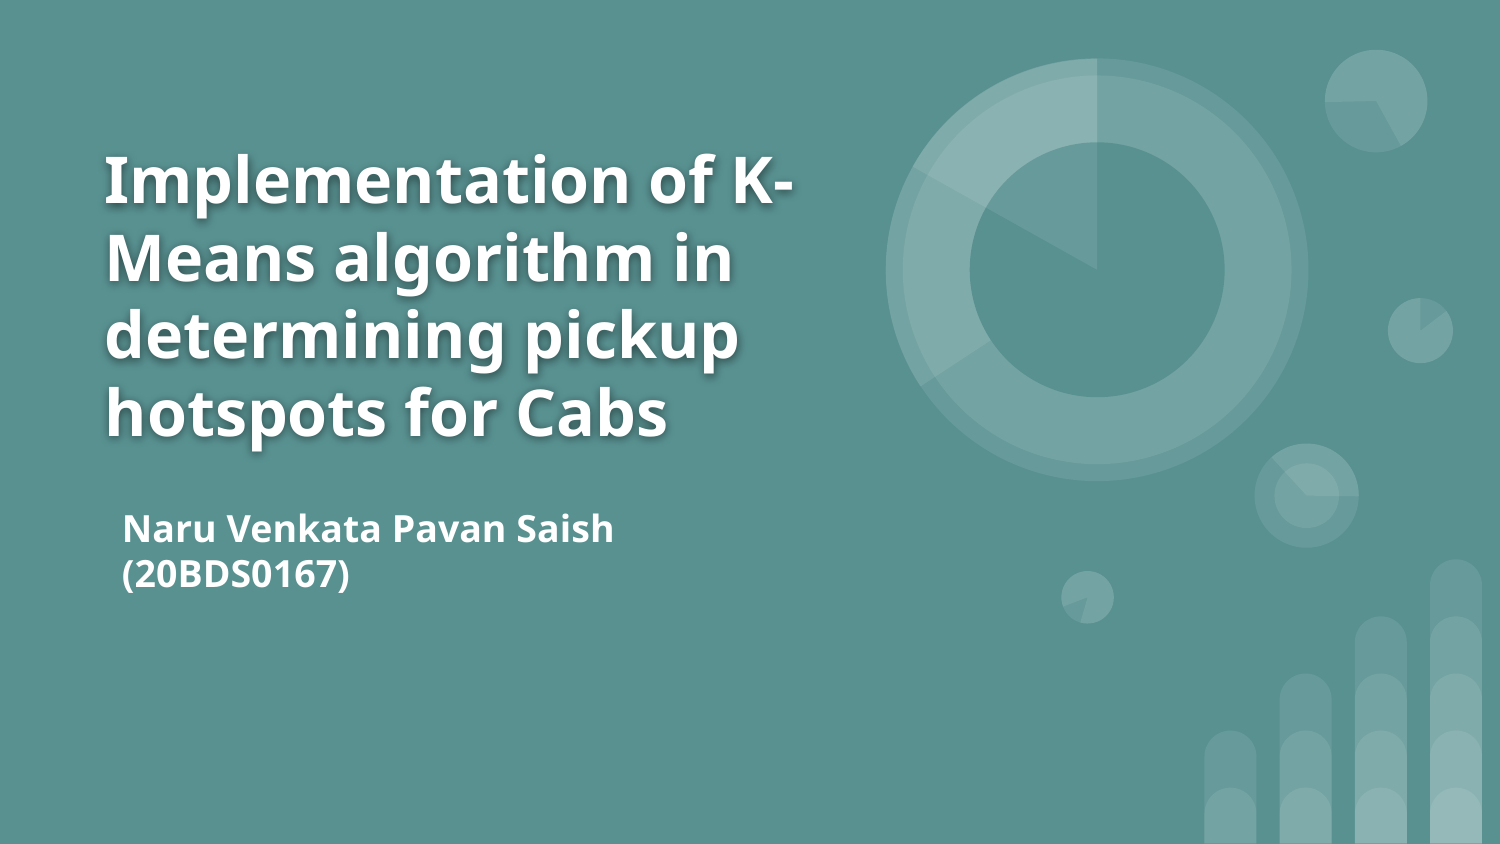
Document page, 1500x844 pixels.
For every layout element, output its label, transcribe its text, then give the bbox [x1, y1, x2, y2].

subtitle Naru Venkata Pavan Saish (20BDS0167) [106, 490, 805, 652]
title Implementation of K-Means algorithm in determining pickup hotspots for Cabs [89, 124, 822, 517]
